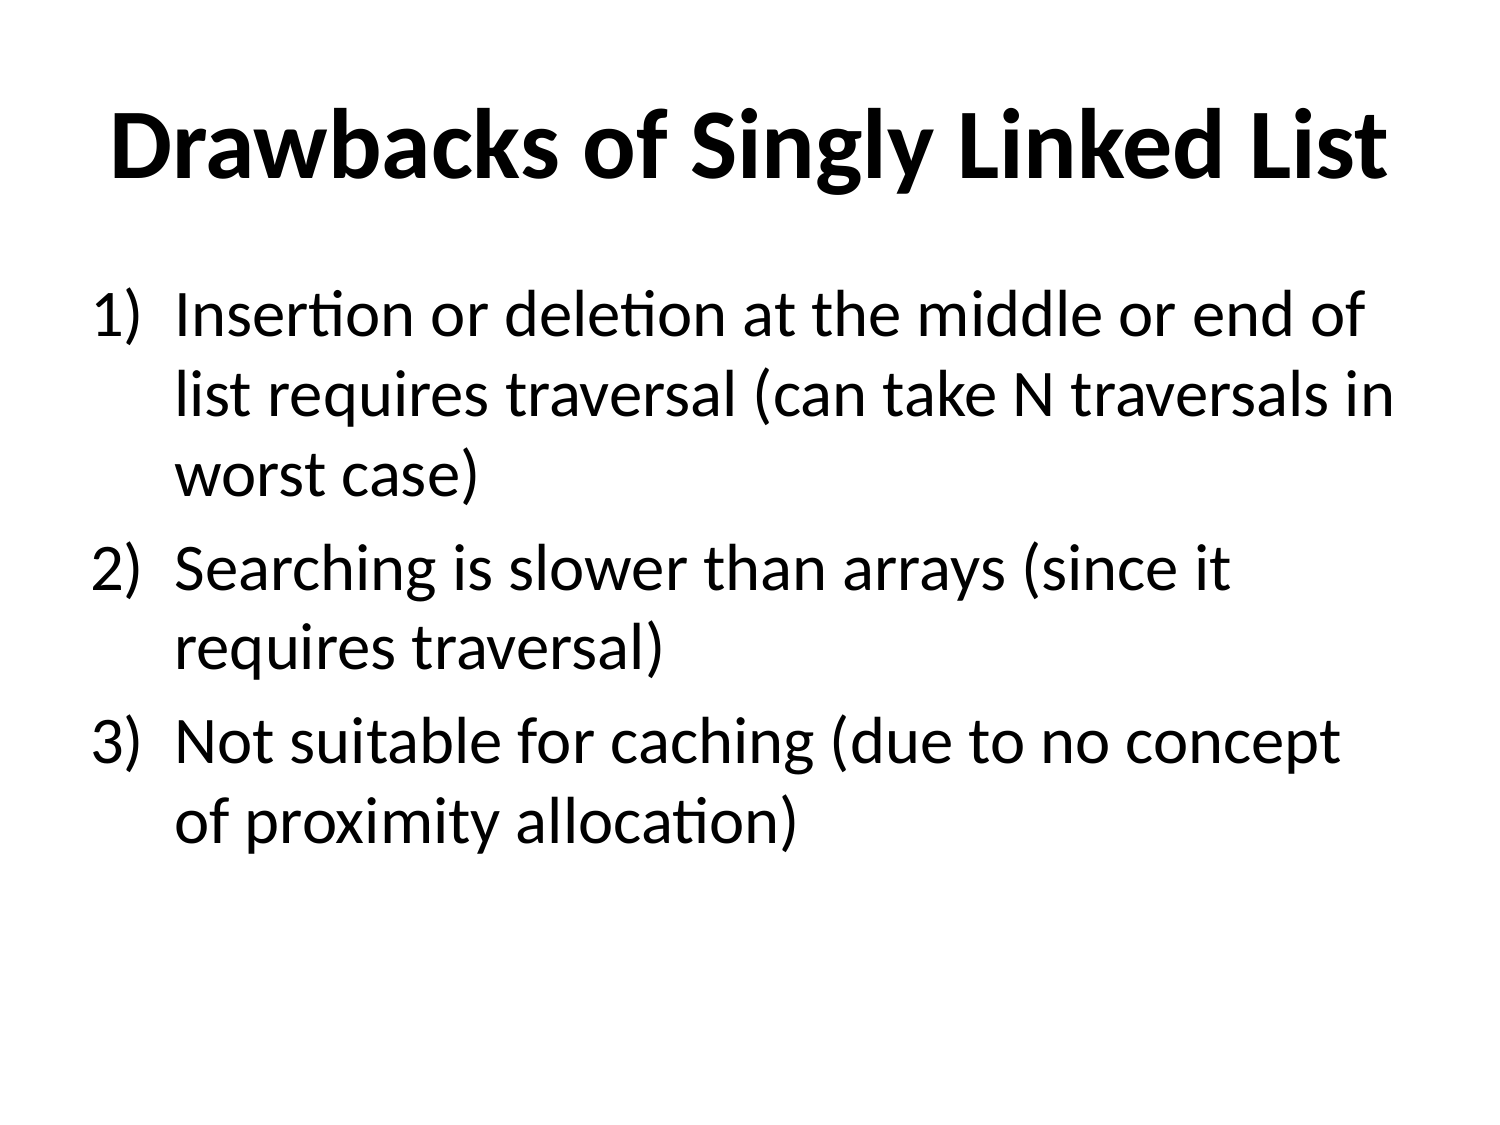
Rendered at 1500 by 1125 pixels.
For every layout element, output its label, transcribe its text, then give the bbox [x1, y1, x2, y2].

title Drawbacks of Singly Linked List [75, 45, 1425, 233]
list Insertion or deletion at the middle or end of list requires traversal (can take N traversals in worst case) Searching is slower than arrays (since it requires traversal) Not suitable for caching (due to no concept of proximity allocation) [75, 262, 1425, 1005]
